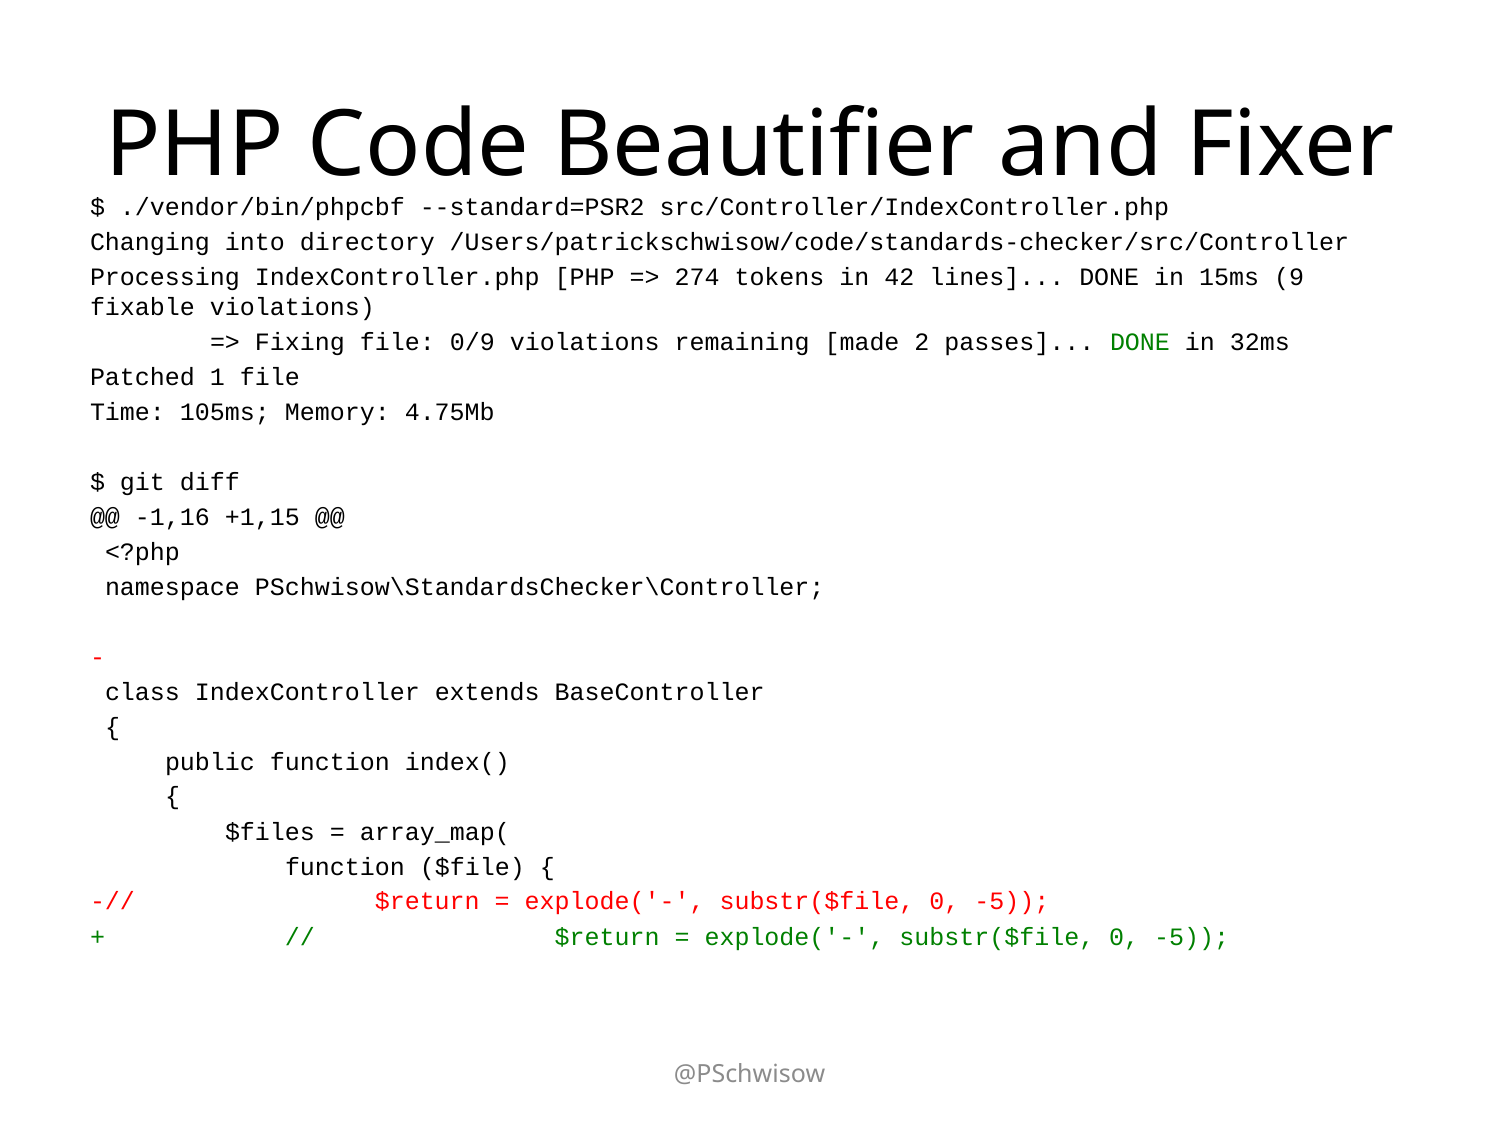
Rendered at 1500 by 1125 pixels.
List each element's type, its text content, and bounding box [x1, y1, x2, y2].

footer @PSchwisow [512, 1042, 988, 1103]
list $ ./vendor/bin/phpcbf --standard=PSR2 src/Controller/IndexController.php Changing into directory /Users/patrickschwisow/code/standards-checker/src/Controller Processing IndexController.php [PHP => 274 tokens in 42 lines]... DONE in 15ms (9 fixable violations) => Fixing file: 0/9 violations remaining [made 2 passes]... DONE in 32ms Patched 1 file Time: 105ms; Memory: 4.75Mb $ git diff @@ -1,16 +1,15 @@ <?php namespace PSchwisow\StandardsChecker\Controller; - class IndexController extends BaseController { public function index() { $files = array_map( function ($file) { -// $return = explode('-', substr($file, 0, -5)); + // $return = explode('-', substr($file, 0, -5)); [75, 183, 1425, 1005]
title PHP Code Beautifier and Fixer [75, 45, 1425, 183]
